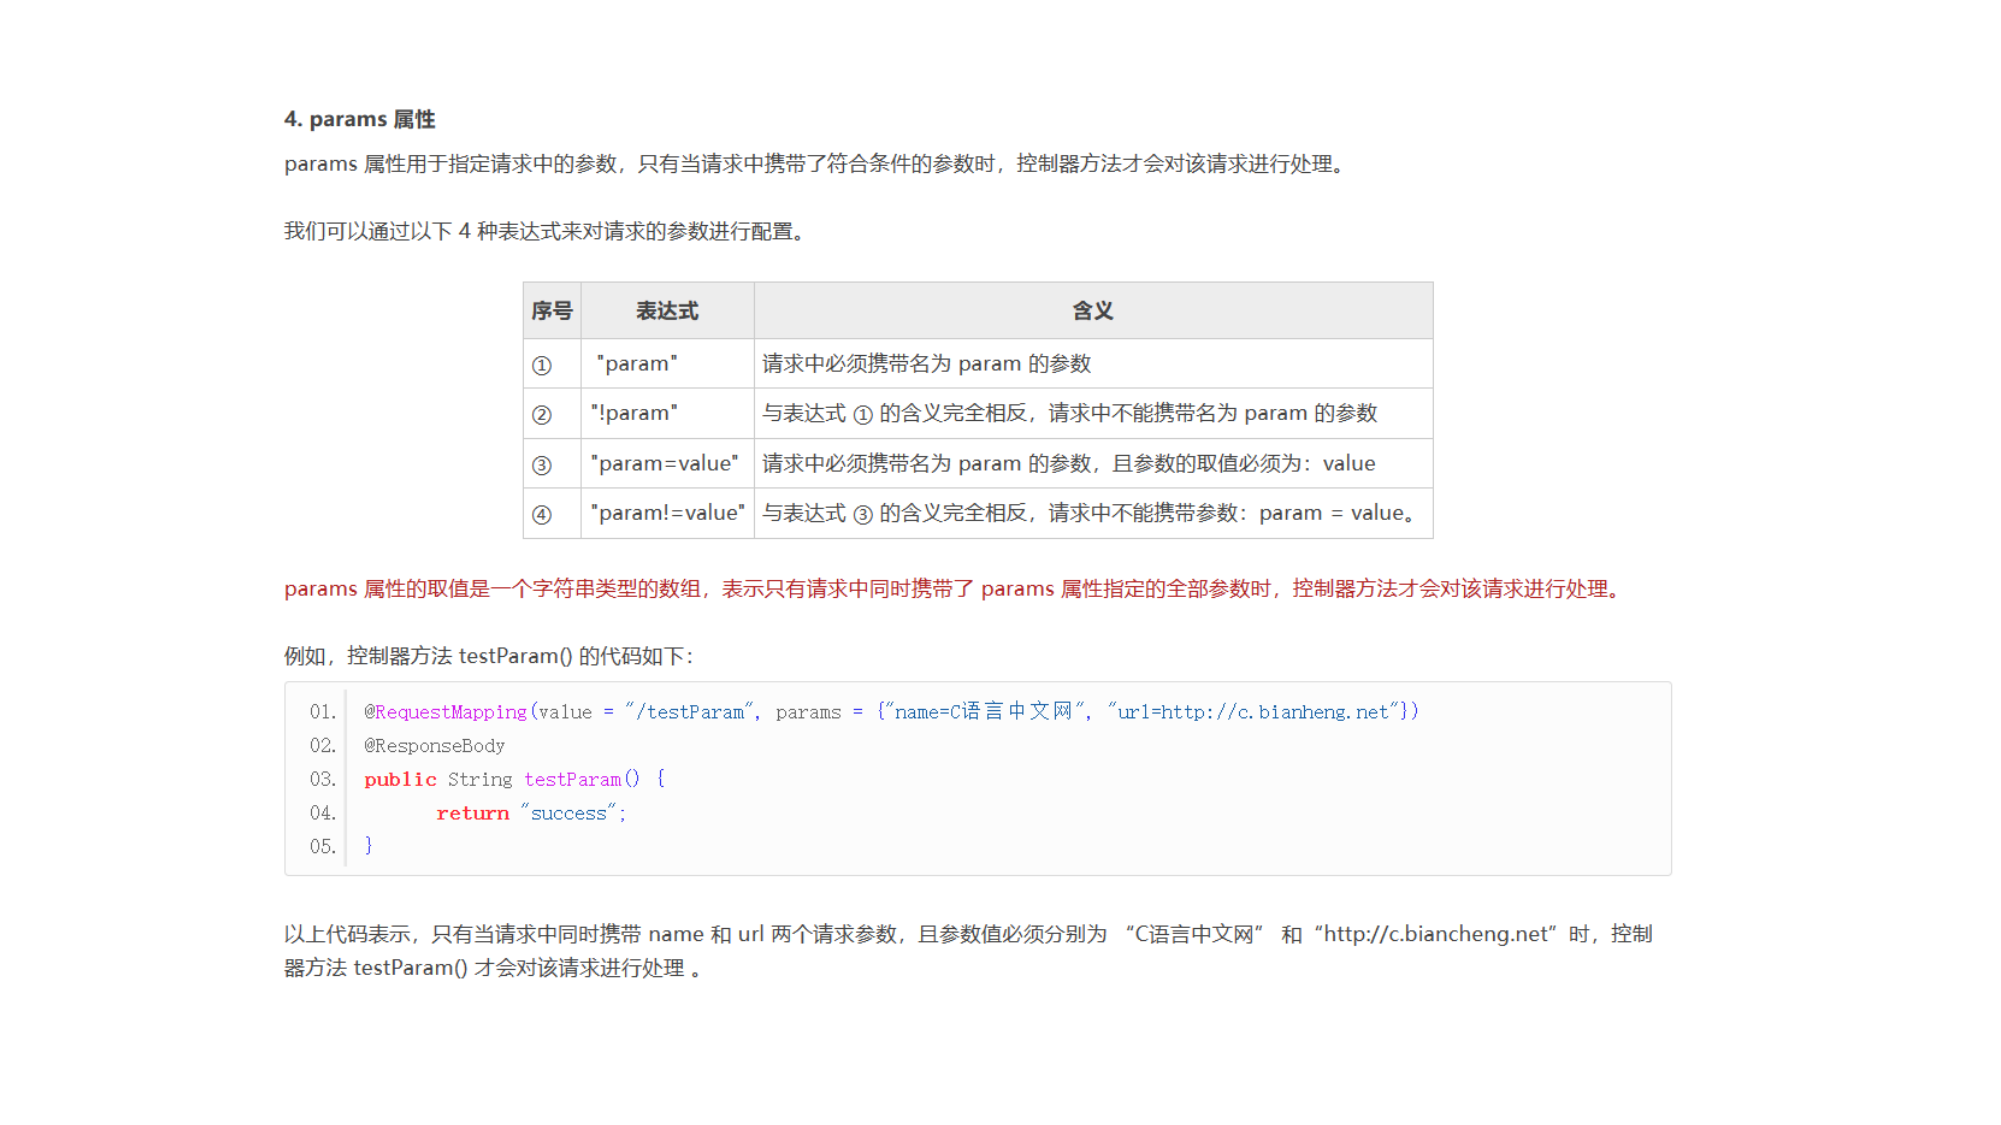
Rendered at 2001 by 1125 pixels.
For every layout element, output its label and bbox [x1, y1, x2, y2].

picture [258, 101, 1688, 993]
